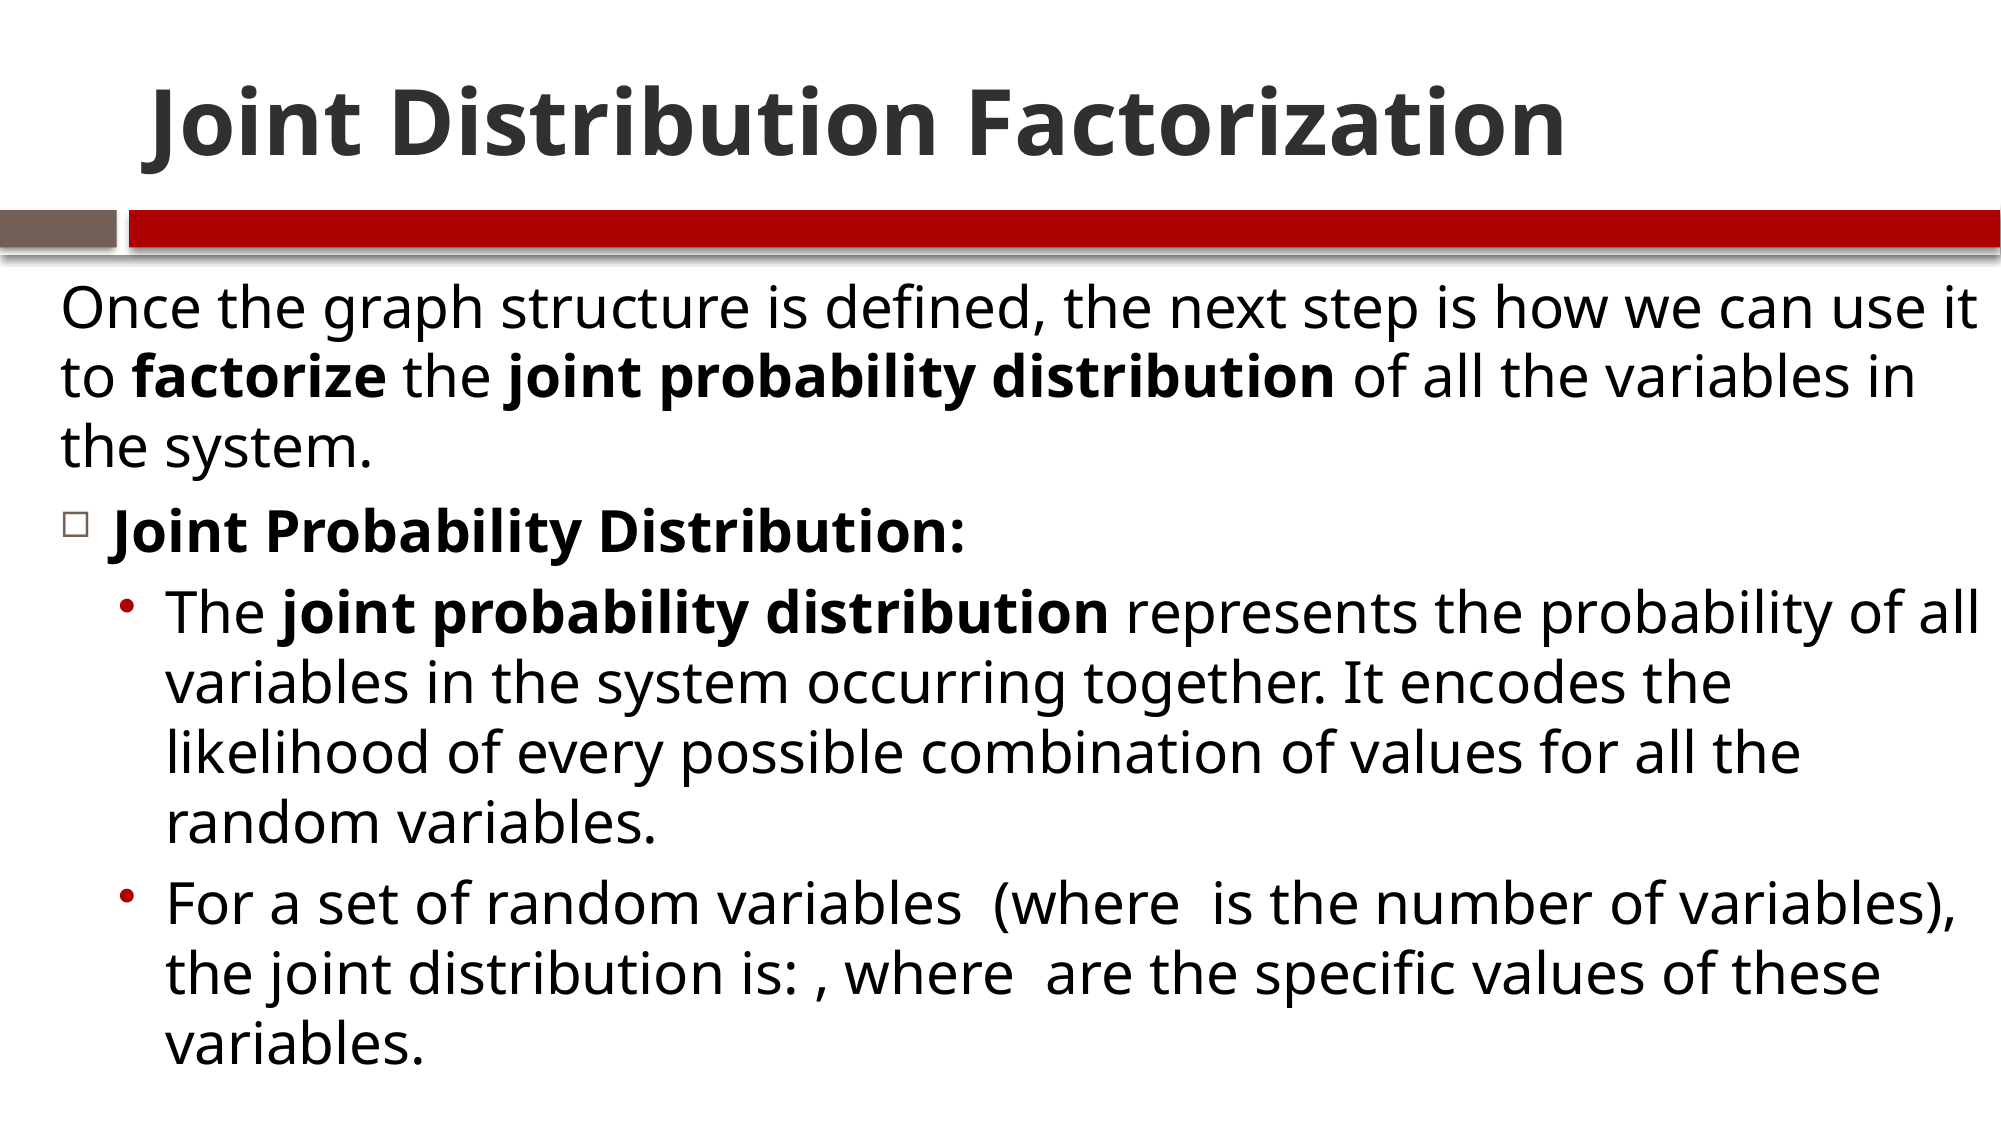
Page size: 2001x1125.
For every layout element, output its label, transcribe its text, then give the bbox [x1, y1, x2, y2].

title Joint Distribution Factorization [133, 37, 1918, 200]
